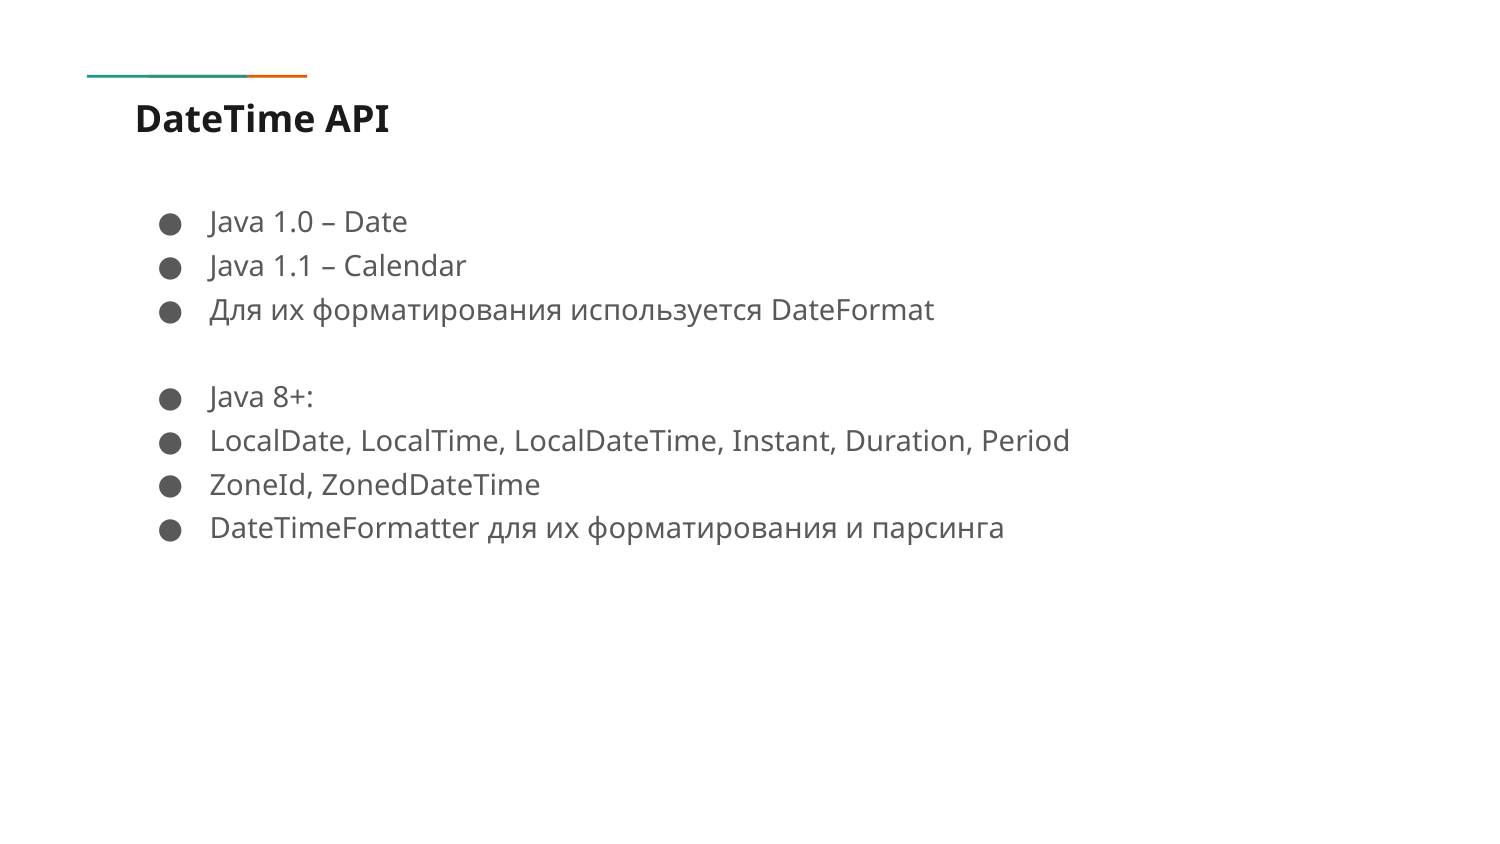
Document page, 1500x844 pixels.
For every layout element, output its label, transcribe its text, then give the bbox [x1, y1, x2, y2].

title DateTime API [119, 80, 1381, 155]
list Java 1.0 – Date Java 1.1 – Calendar Для их форматирования используется DateFormat Java 8+: LocalDate, LocalTime, LocalDateTime, Instant, Duration, Period ZoneId, ZonedDateTime DateTimeFormatter для их форматирования и парсинга [119, 180, 1381, 780]
